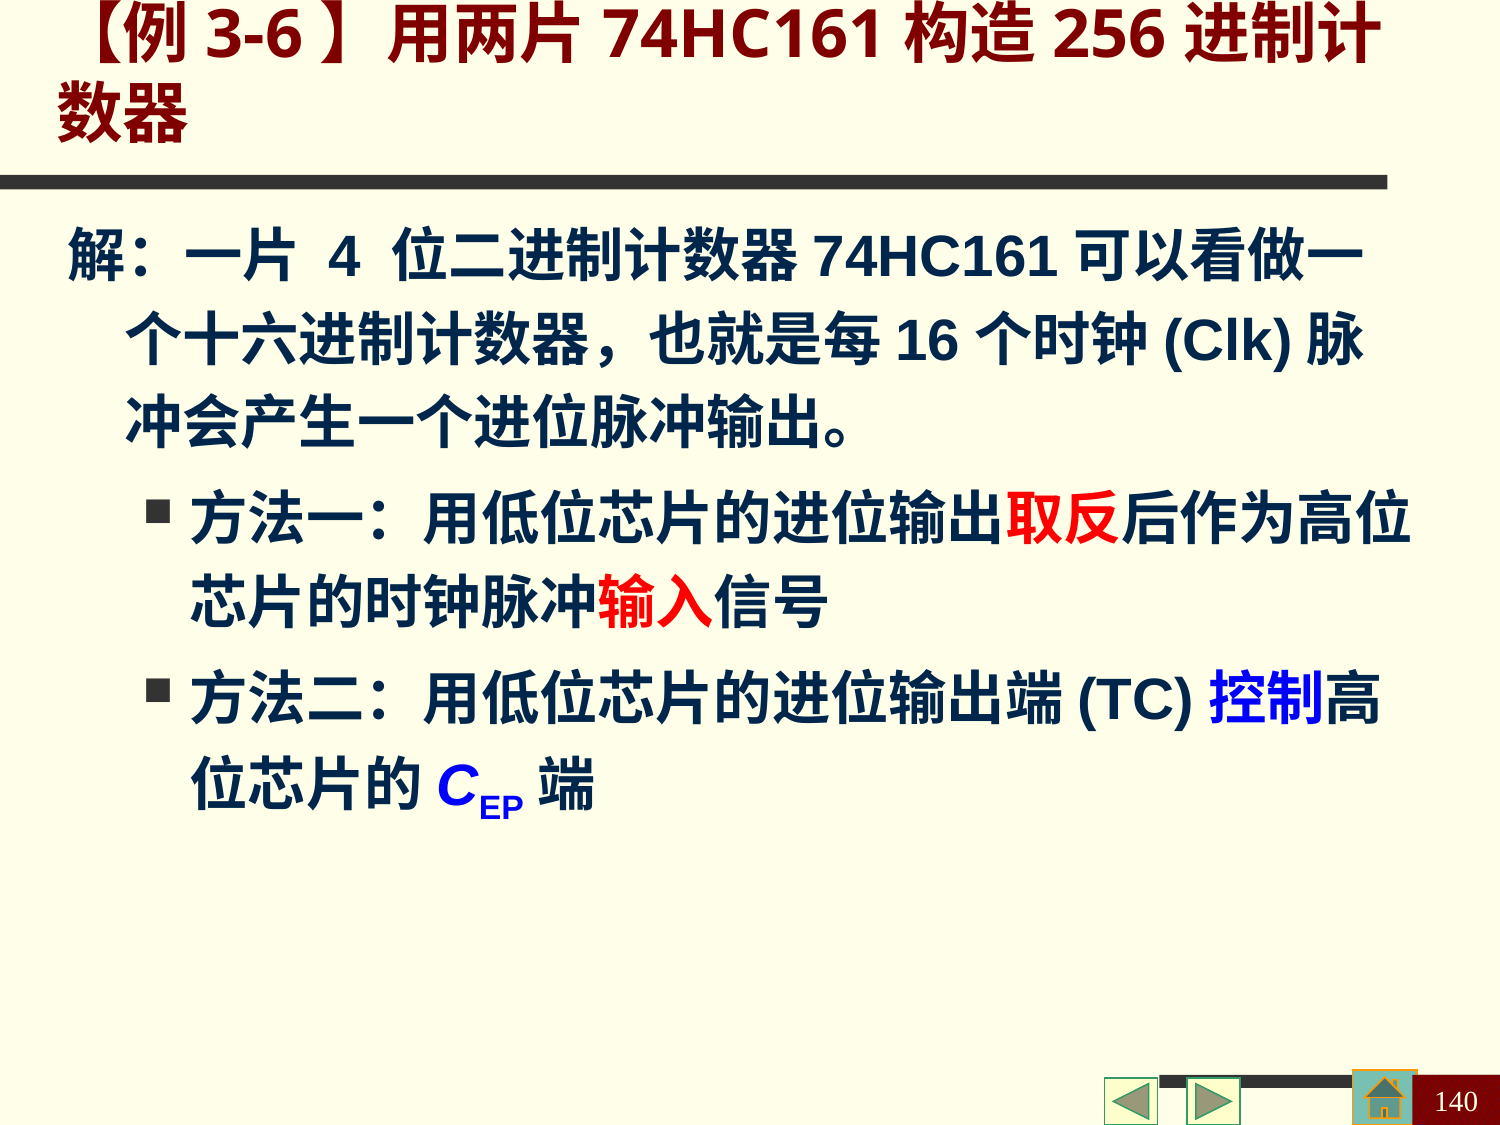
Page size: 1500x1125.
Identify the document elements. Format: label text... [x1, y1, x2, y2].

title 【例3-6】用两片74HC161构造256进制计数器 [41, 54, 1459, 159]
text_box 解：一片 4 位二进制计数器74HC161可以看做一个十六进制计数器，也就是每16个时钟(Clk)脉冲会产生一个进位脉冲输出。 方法一：用低位芯片的进位输出取反后作为高位芯片的时钟脉冲输入信号 方法二：用低位芯片的进位输出端(TC)控制高位芯片的CEP端 [53, 196, 1436, 1012]
text_box 140 [1412, 1074, 1500, 1125]
